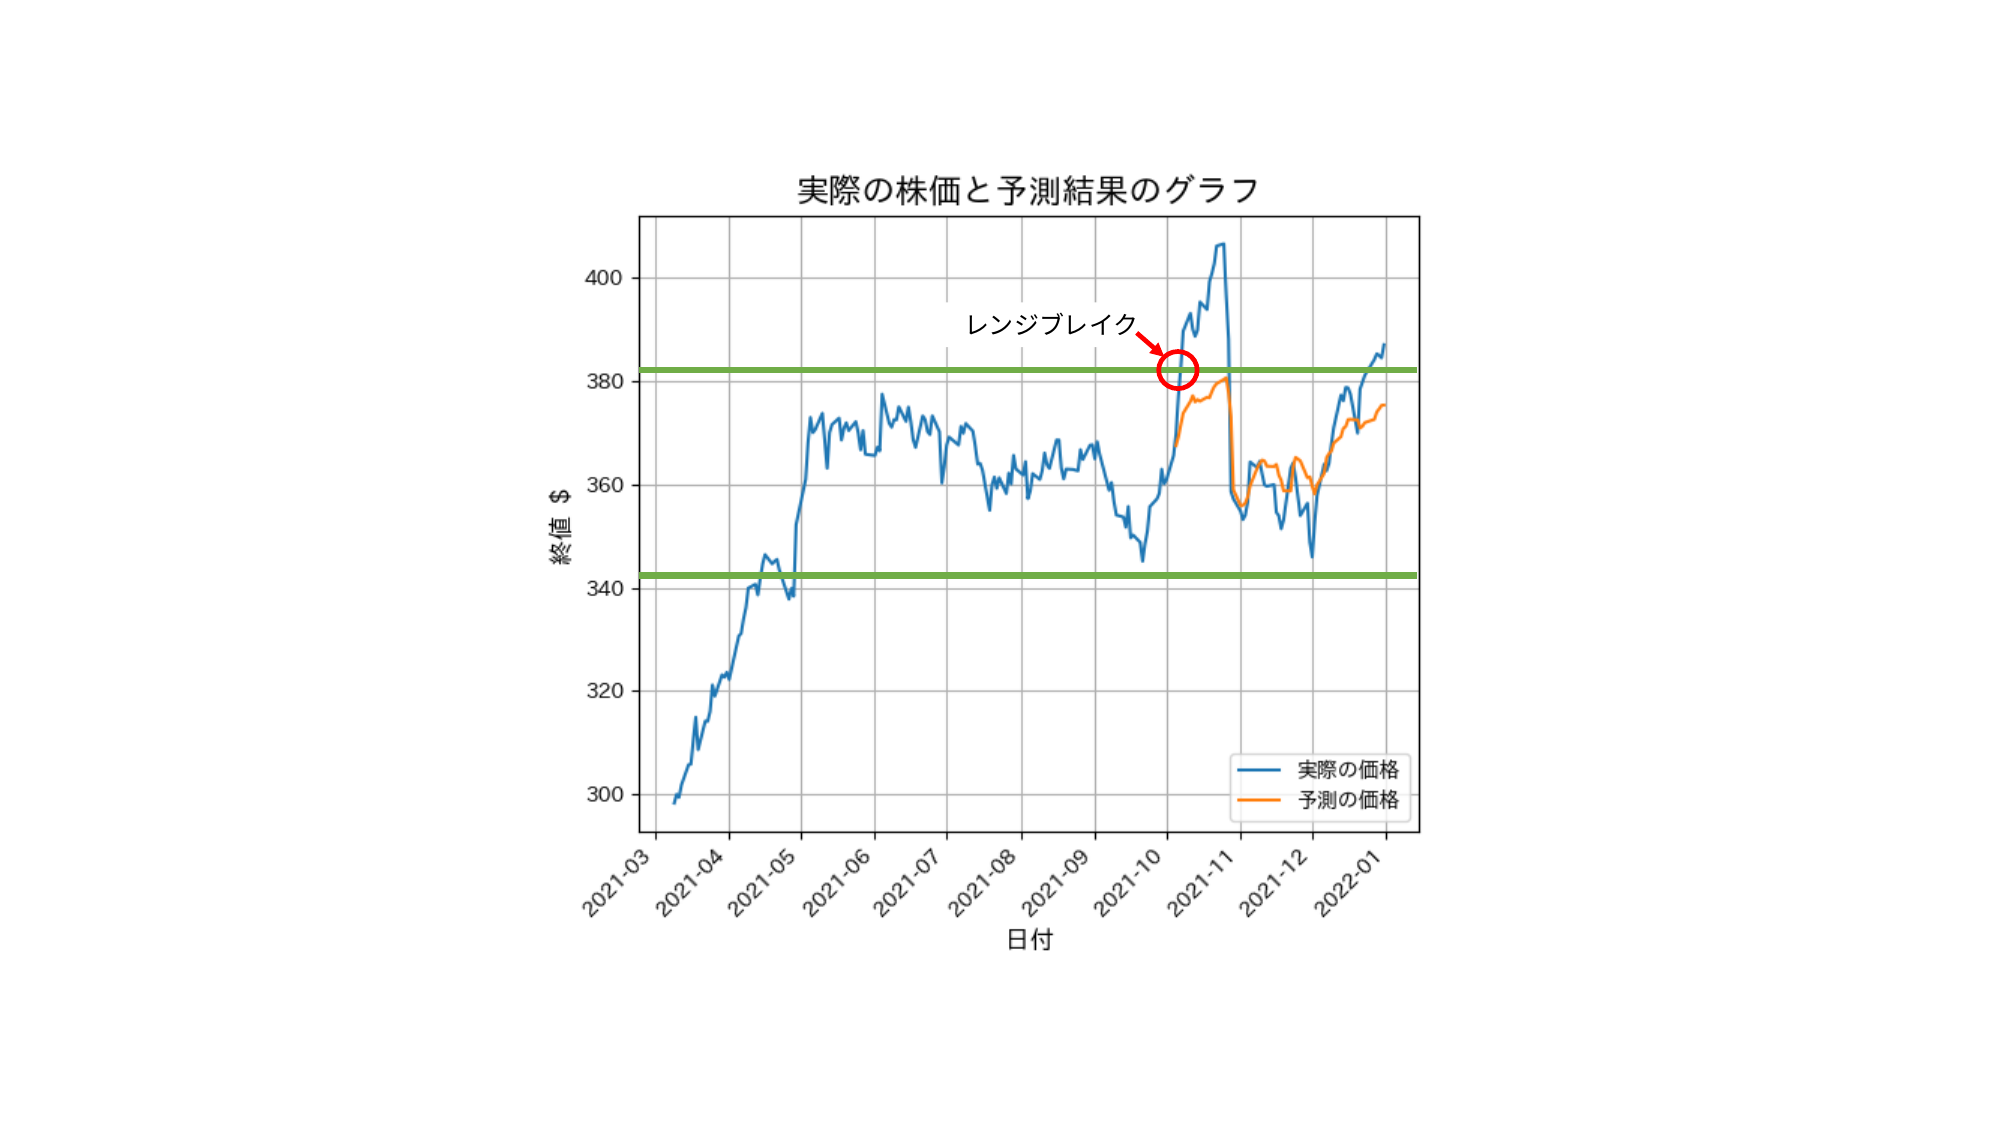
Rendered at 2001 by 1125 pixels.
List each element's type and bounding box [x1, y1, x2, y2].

text_box [535, 153, 1465, 972]
